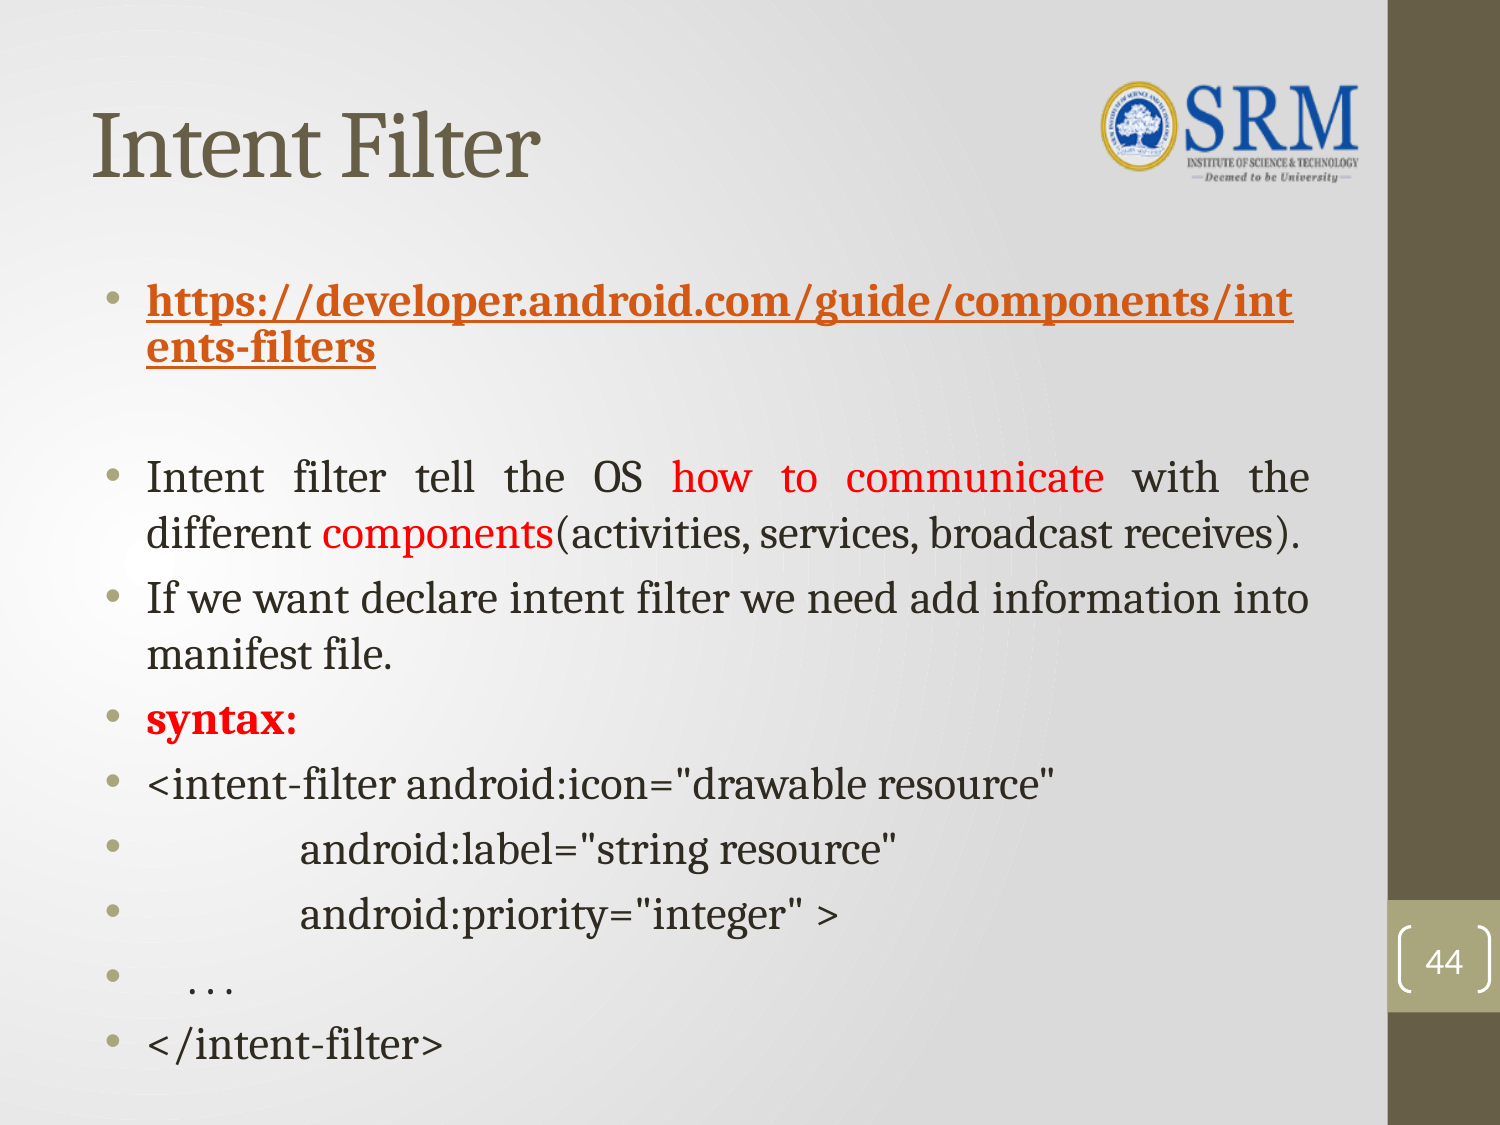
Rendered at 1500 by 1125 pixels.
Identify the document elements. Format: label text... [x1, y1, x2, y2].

picture [1099, 44, 1362, 219]
title Intent Filter [75, 45, 1075, 233]
slide_number 44 [1397, 925, 1492, 994]
list https://developer.android.com/guide/components/intents-filters Intent filter tell the OS how to communicate with the different components(activities, services, broadcast receives). If we want declare intent filter we need add information into manifest file. syntax: <intent-filter android:icon="drawable resource" android:label="string resource" android:priority="integer" > . . . </intent-filter> [75, 262, 1325, 1050]
